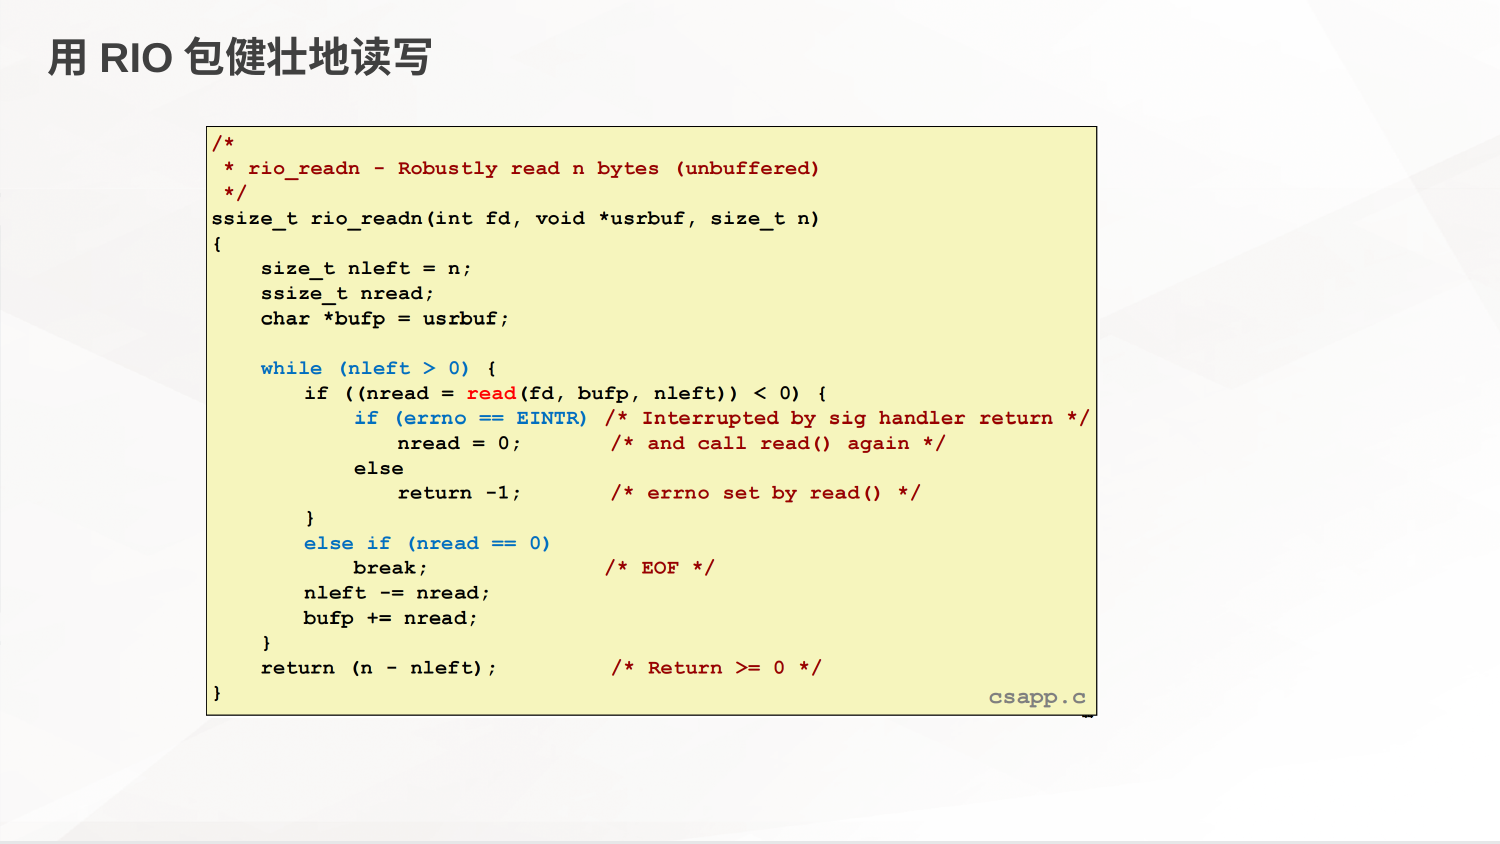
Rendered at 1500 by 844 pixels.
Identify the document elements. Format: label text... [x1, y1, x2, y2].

picture [0, 0, 1500, 844]
text_box 用RIO包健壮地读写 [29, 20, 453, 91]
